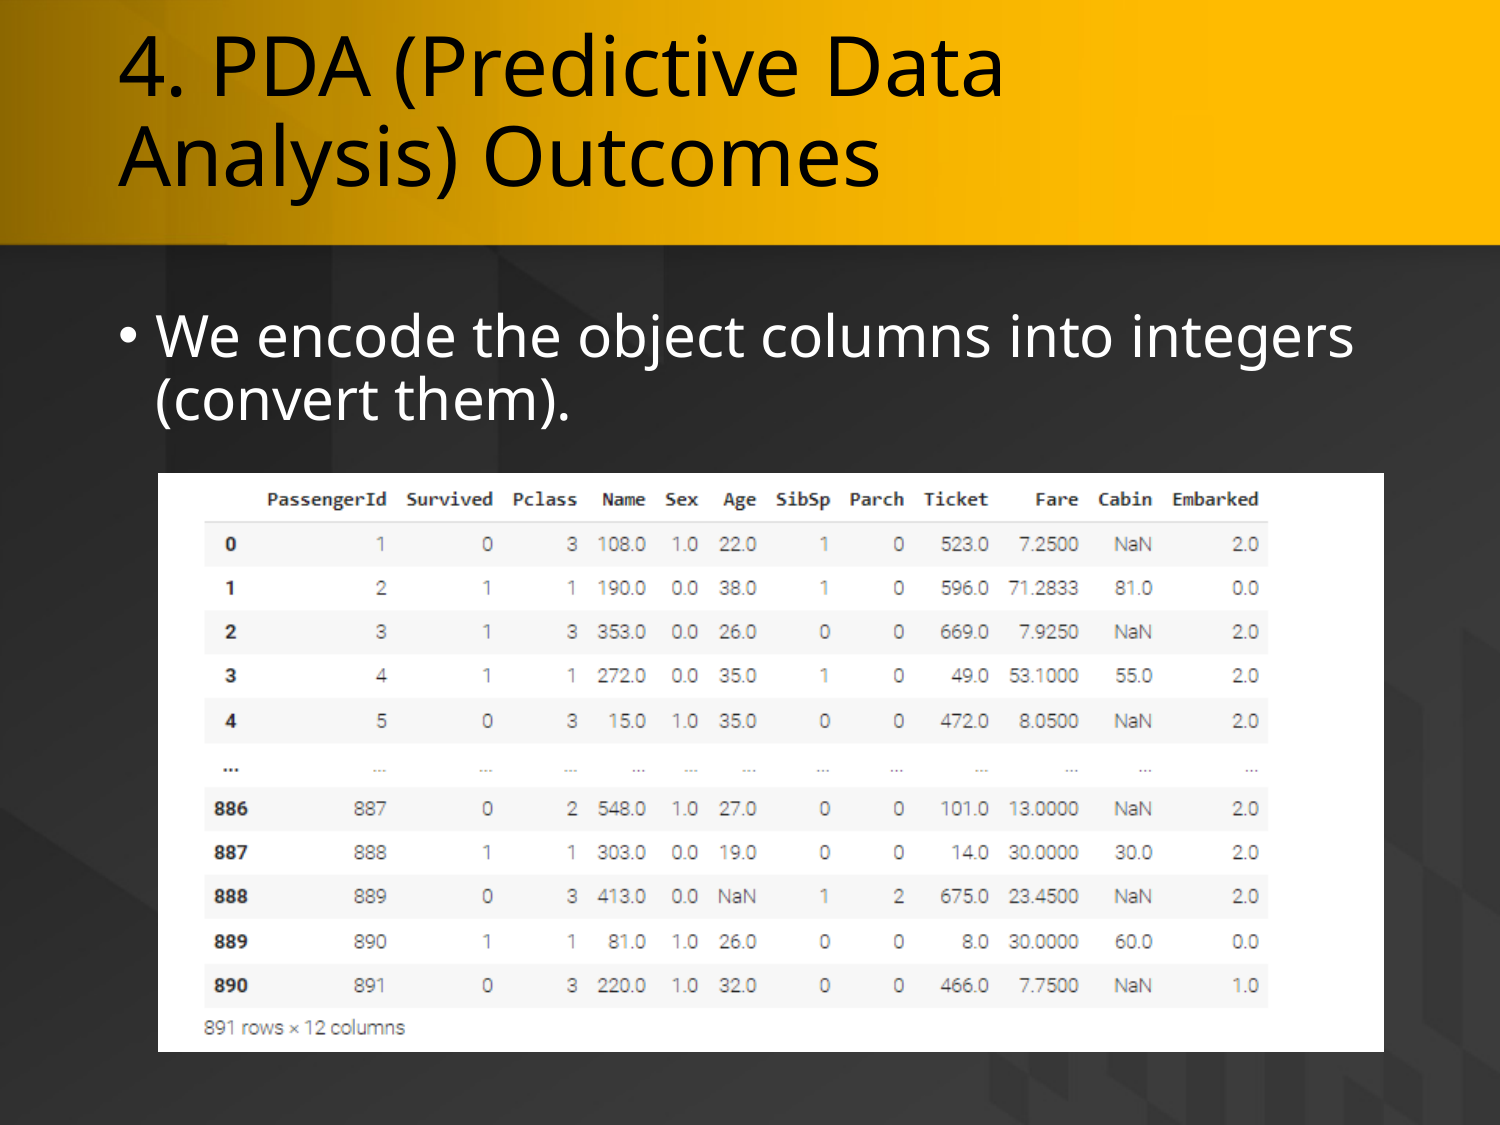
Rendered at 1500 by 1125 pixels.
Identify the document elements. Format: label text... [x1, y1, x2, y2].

list We encode the object columns into integers (convert them). [103, 299, 1397, 1014]
picture [0, 0, 1500, 1125]
title 4. PDA (Predictive Data Analysis) Outcomes [103, 7, 1140, 212]
